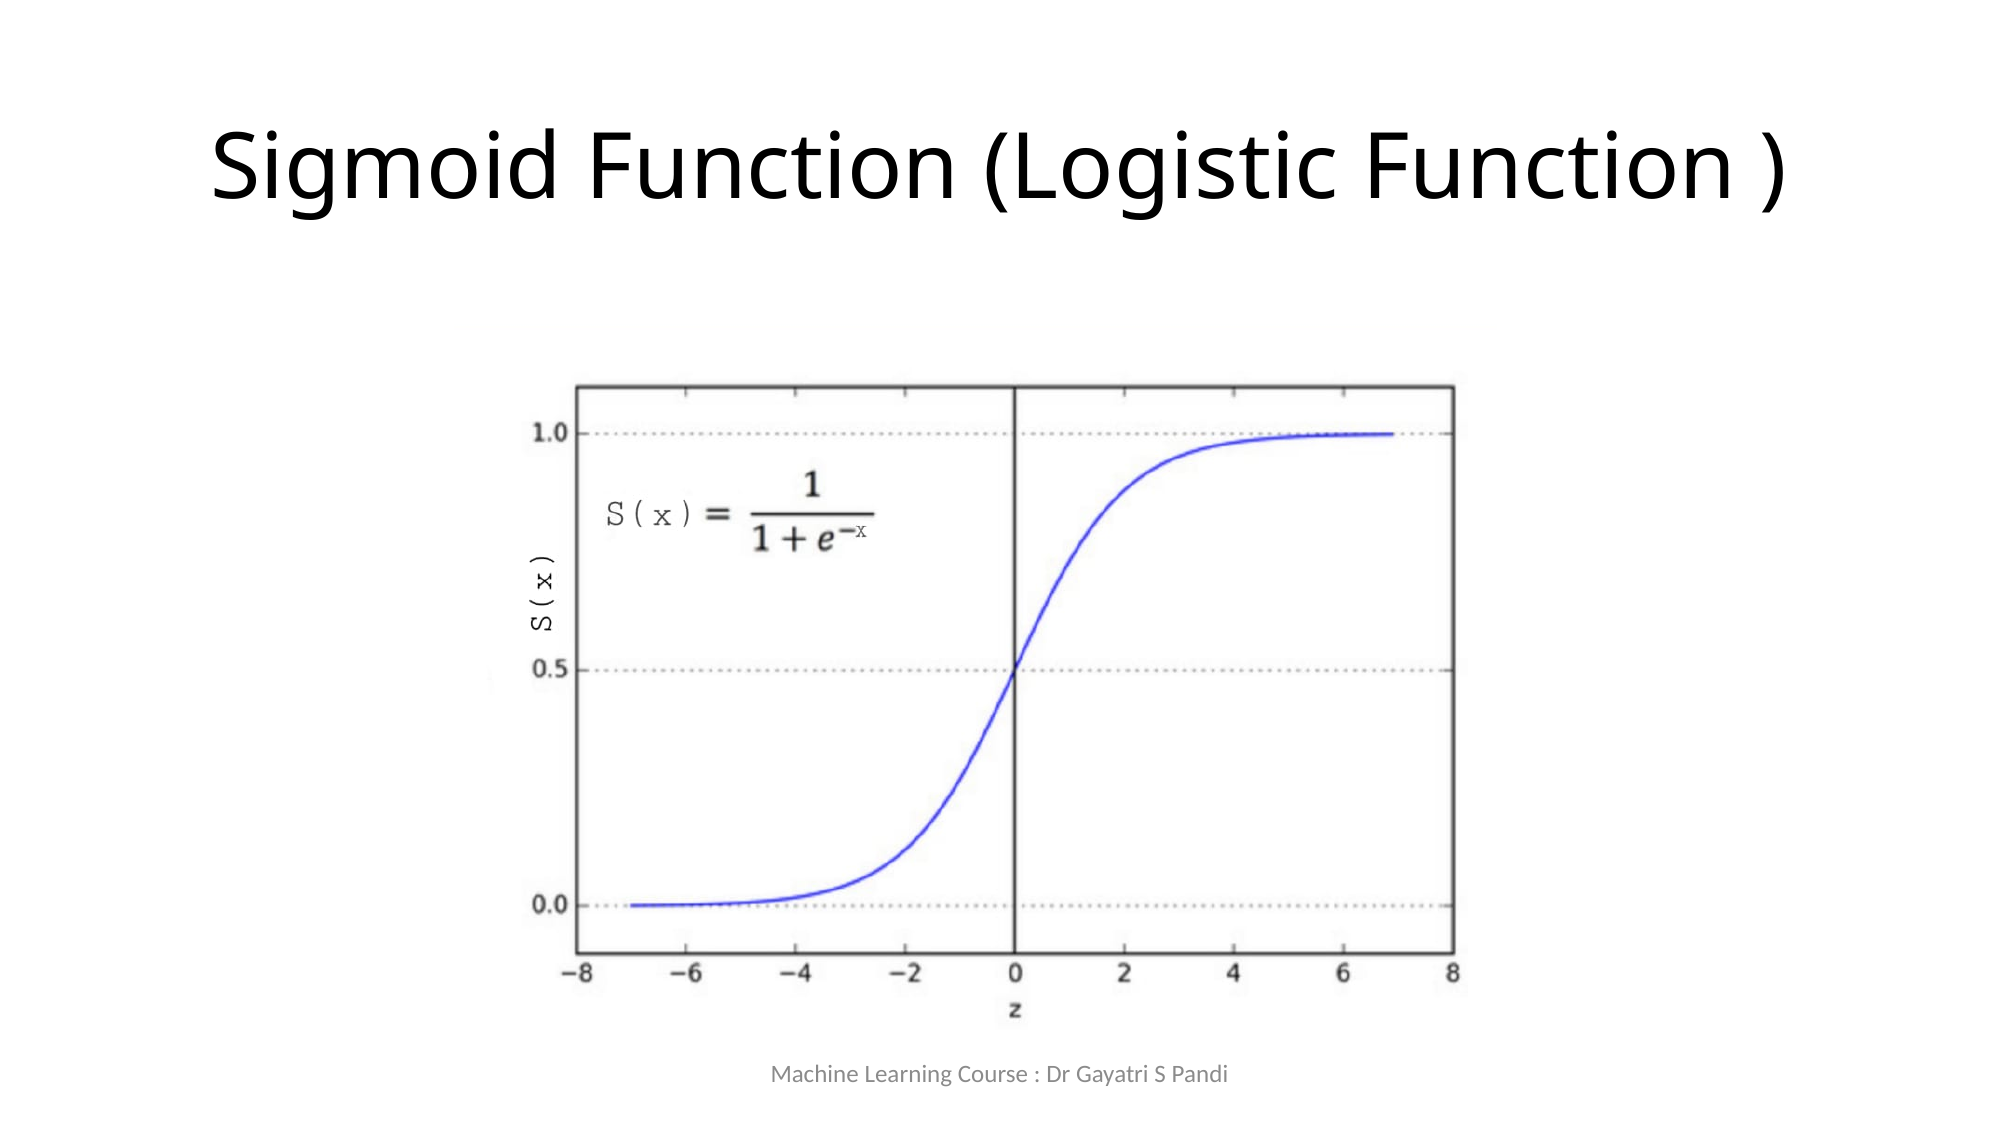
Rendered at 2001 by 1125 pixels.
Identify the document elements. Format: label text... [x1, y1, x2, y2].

footer Machine Learning Course : Dr Gayatri S Pandi [662, 1042, 1338, 1103]
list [454, 324, 1497, 1038]
title Sigmoid Function (Logistic Function ) [137, 59, 1863, 278]
